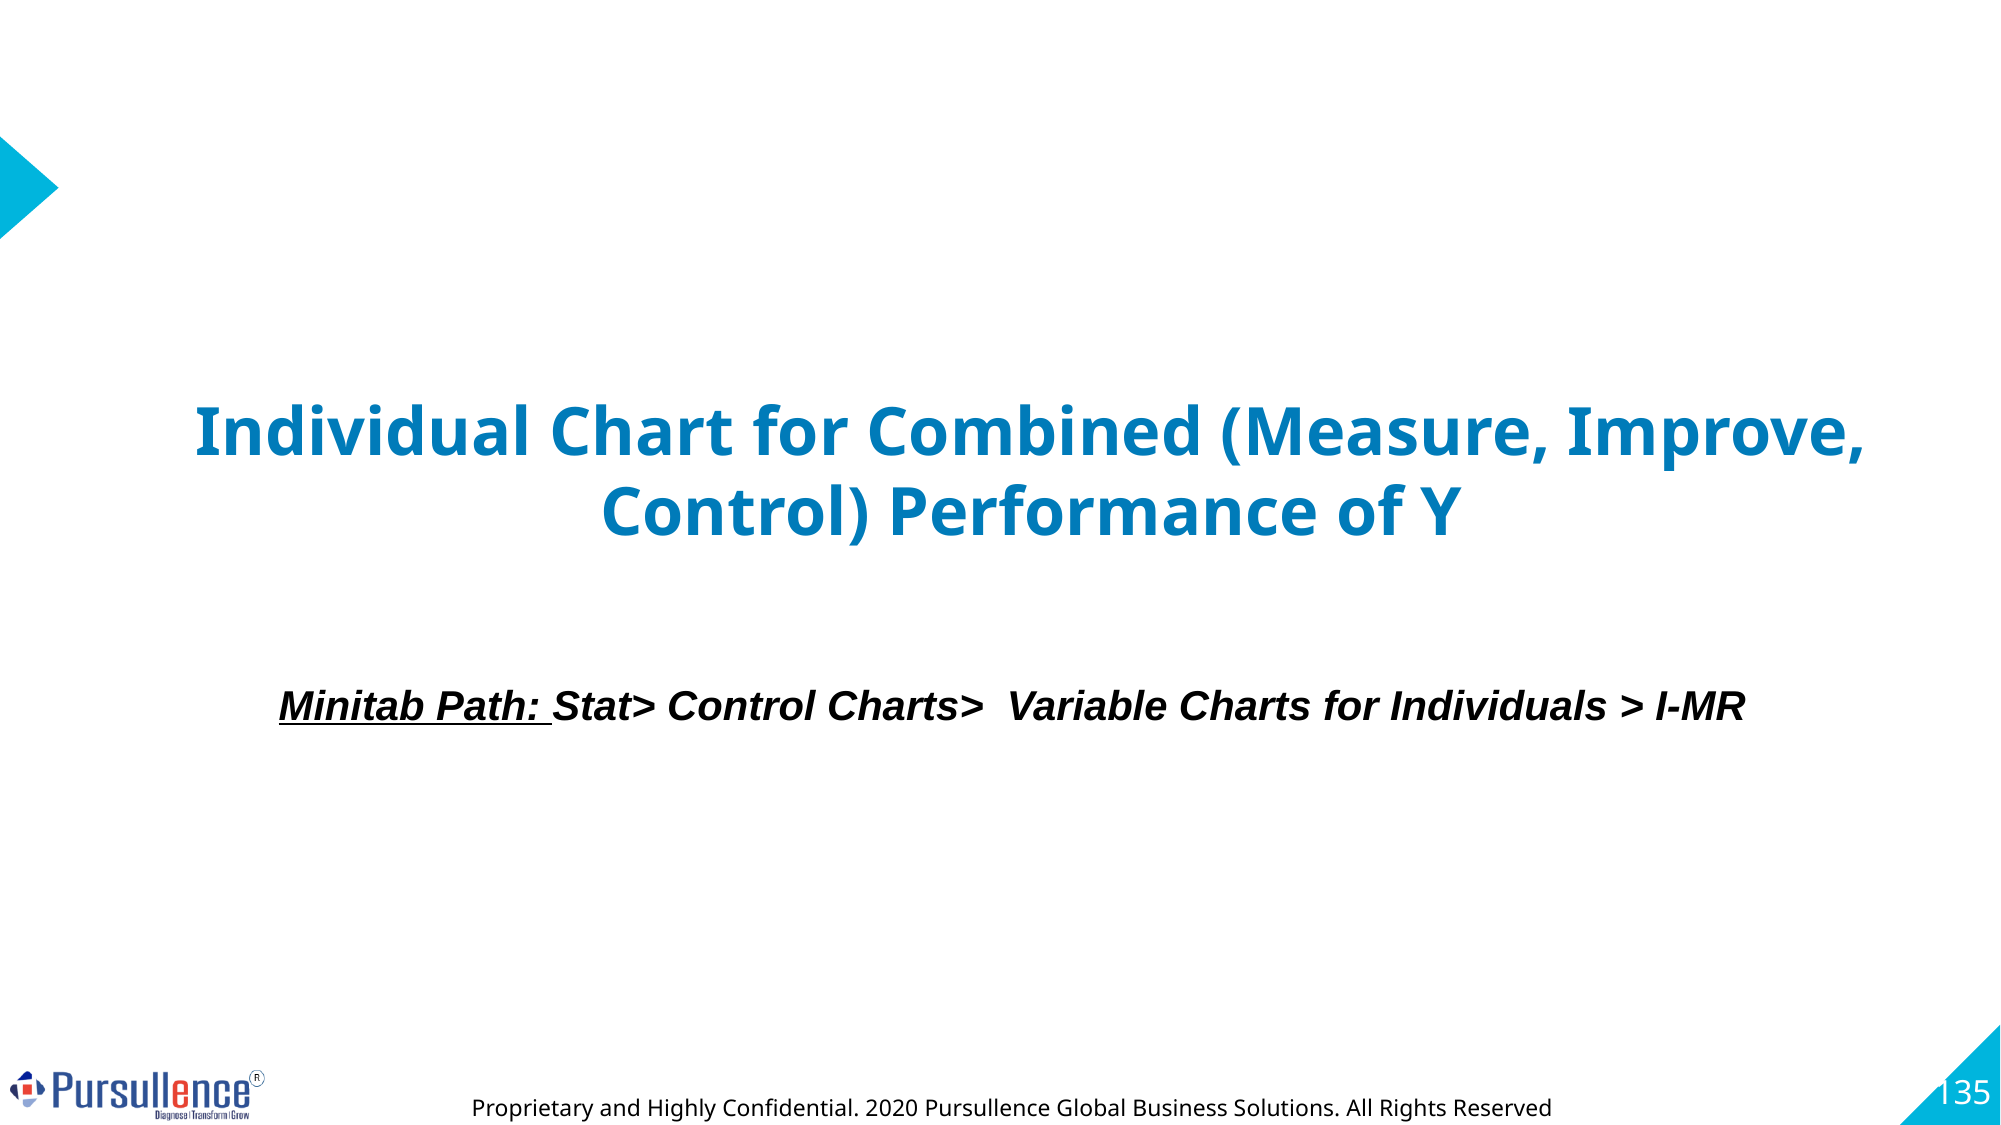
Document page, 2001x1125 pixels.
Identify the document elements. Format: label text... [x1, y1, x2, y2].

slide_number 135 [1891, 1014, 1992, 1117]
text_box Individual Chart for Combined (Measure, Improve, Control) Performance of Y [171, 389, 1892, 503]
text_box Proprietary and Highly Confidential. 2020 Pursullence Global Business Solutions. All Rights Reserved [456, 1085, 1734, 1125]
text_box Minitab Path: Stat> Control Charts> Variable Charts for Individuals > I-MR [264, 671, 1835, 737]
picture [0, 1063, 265, 1125]
